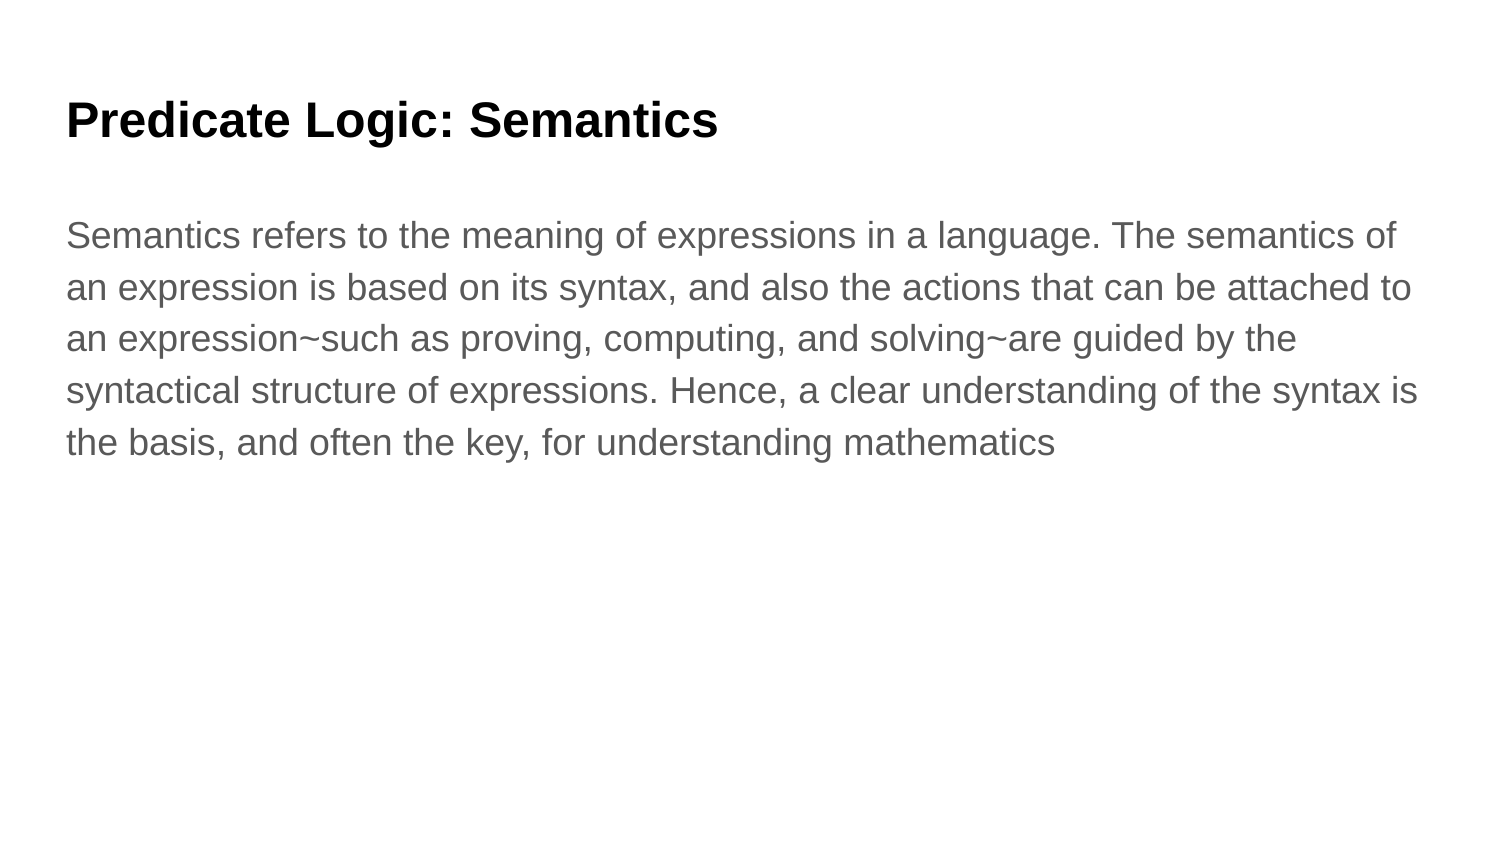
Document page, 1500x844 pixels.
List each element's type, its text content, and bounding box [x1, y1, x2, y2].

title Predicate Logic: Semantics [51, 72, 1449, 167]
list Semantics refers to the meaning of expressions in a language. The semantics of an expression is based on its syntax, and also the actions that can be attached to an expression~such as proving, computing, and solving~are guided by the syntactical structure of expressions. Hence, a clear understanding of the syntax is the basis, and often the key, for understanding mathematics [51, 189, 1449, 750]
